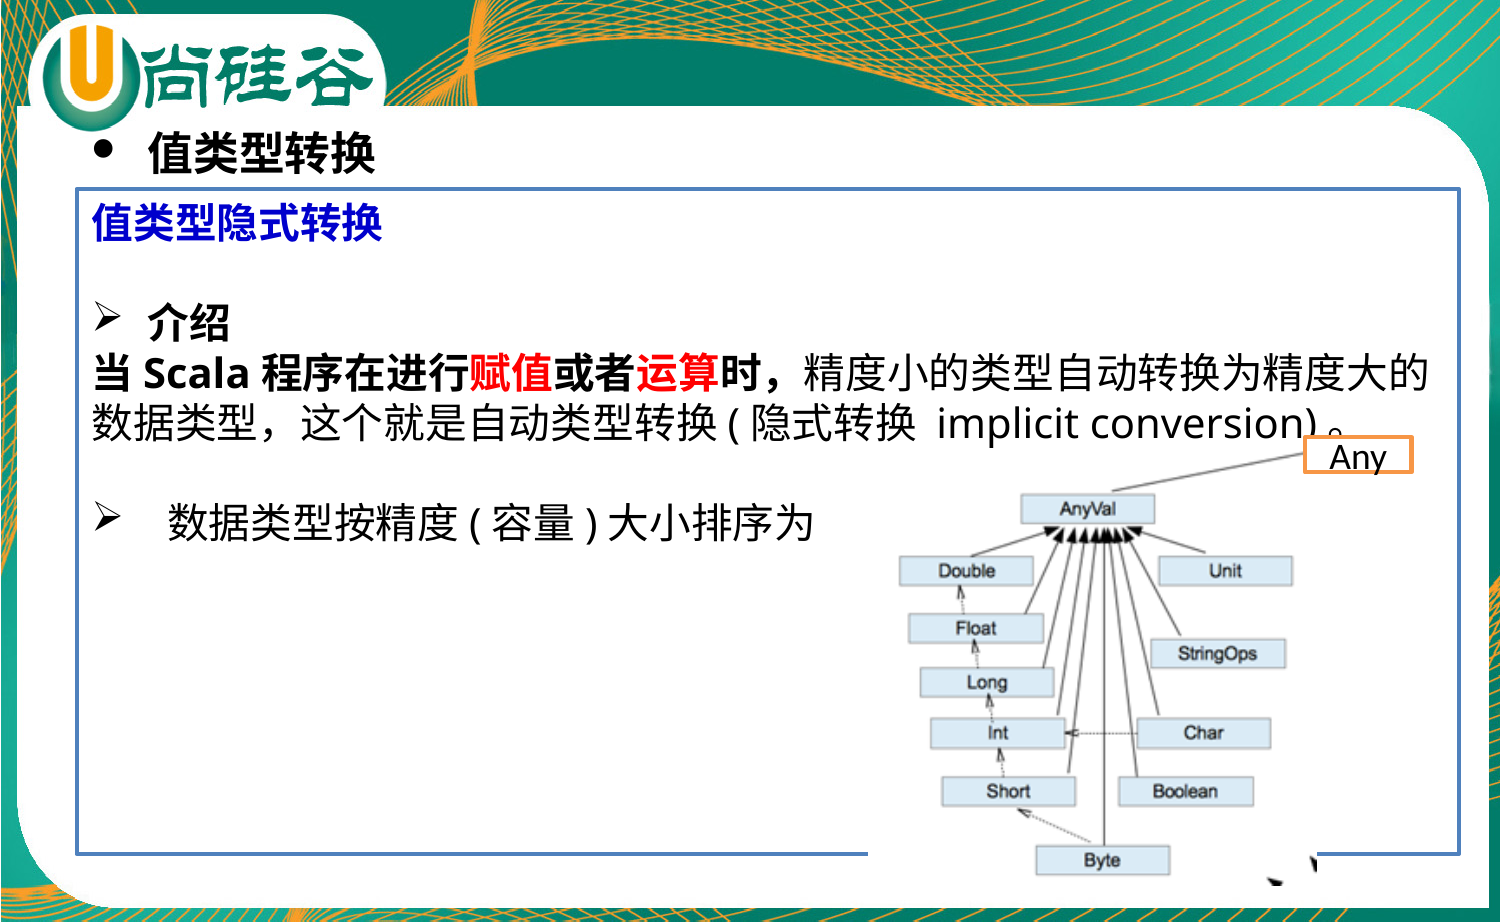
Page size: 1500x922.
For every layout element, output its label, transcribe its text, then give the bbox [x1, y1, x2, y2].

text_box 值类型隐式转换 介绍 当Scala程序在进行赋值或者运算时，精度小的类型自动转换为精度大的数据类型，这个就是自动类型转换(隐式转换 implicit conversion)。 数据类型按精度(容量)大小排序为 [75, 187, 1461, 856]
picture [0, 0, 1500, 922]
text_box 值类型转换 [76, 123, 1270, 187]
text_box Any [1303, 435, 1414, 474]
